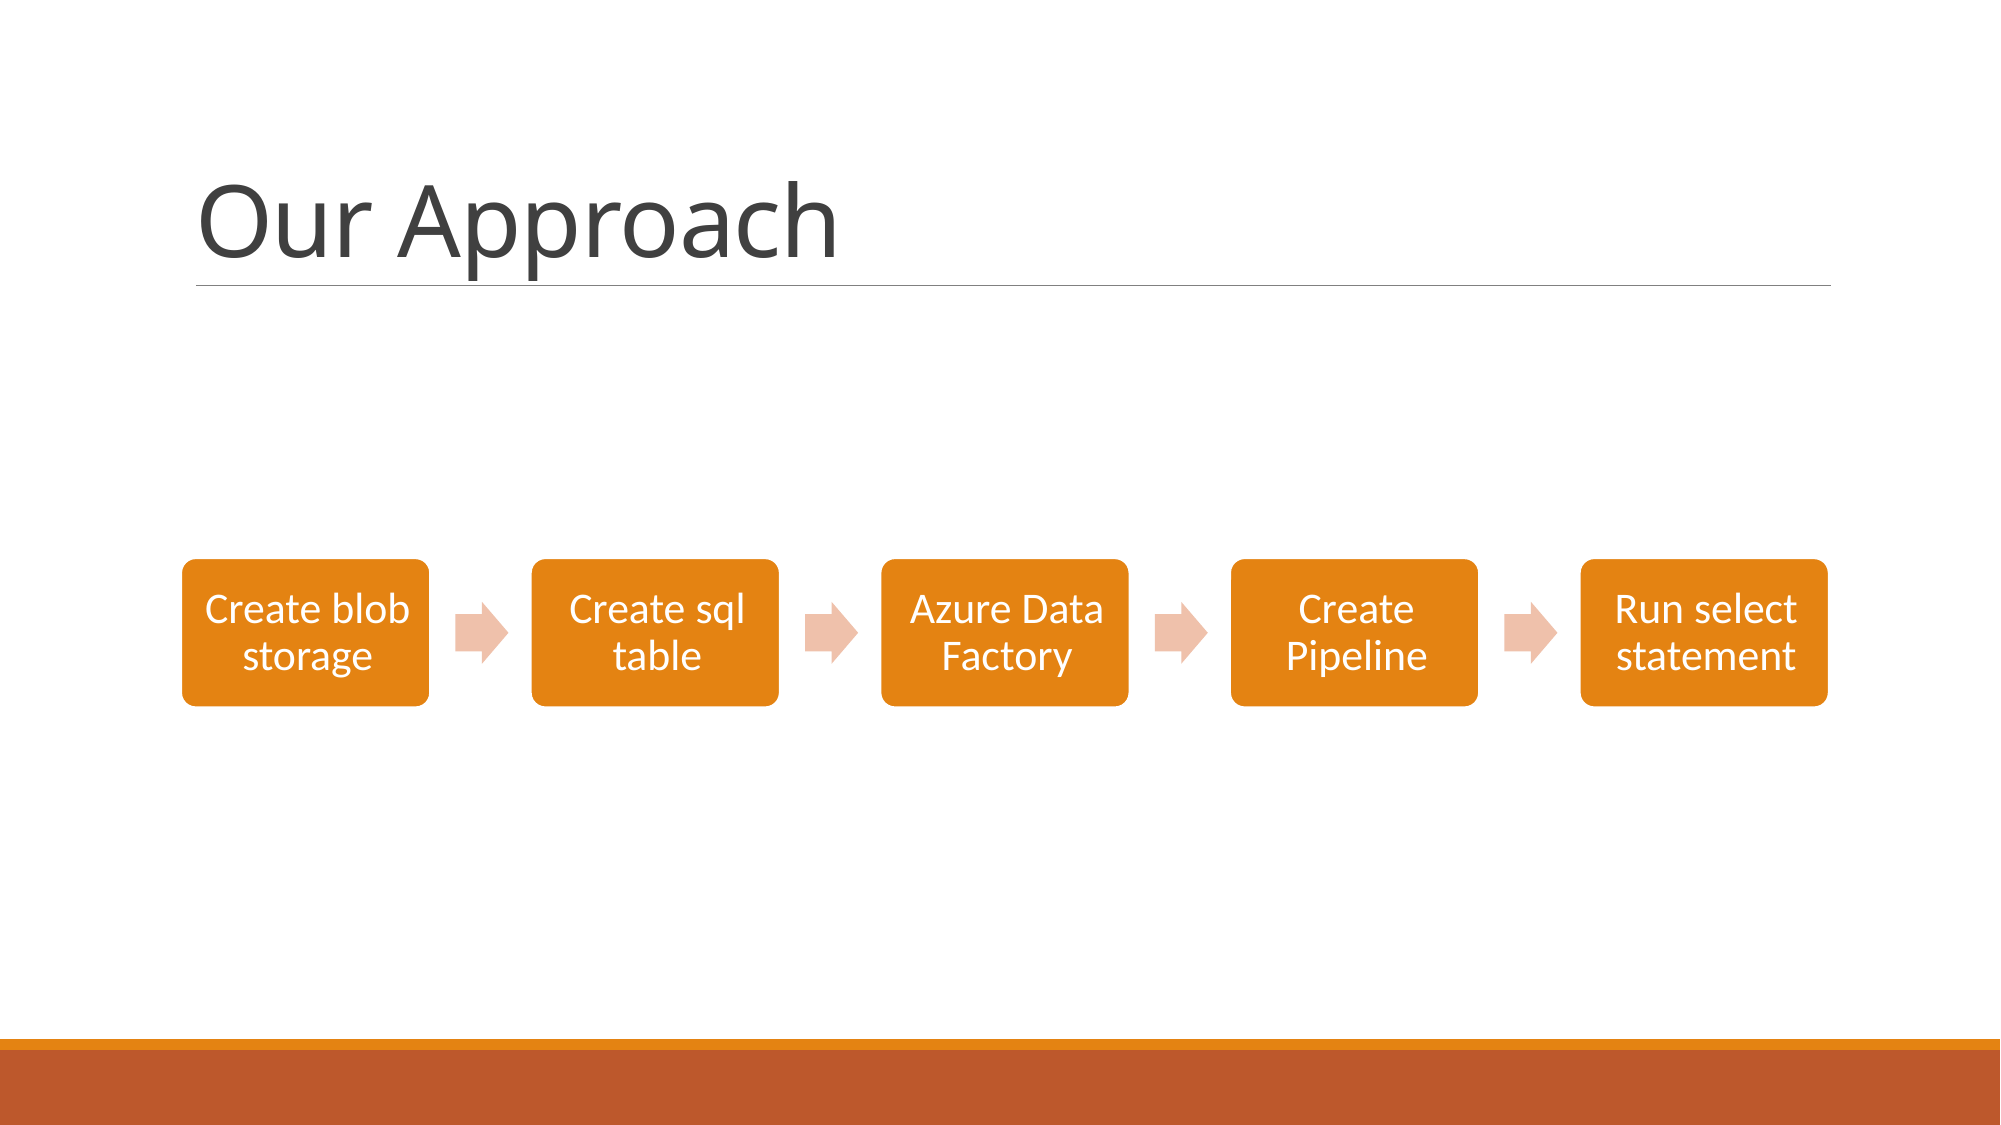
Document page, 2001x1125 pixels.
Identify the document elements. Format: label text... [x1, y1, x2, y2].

title Our Approach [180, 47, 1830, 285]
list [179, 302, 1831, 964]
